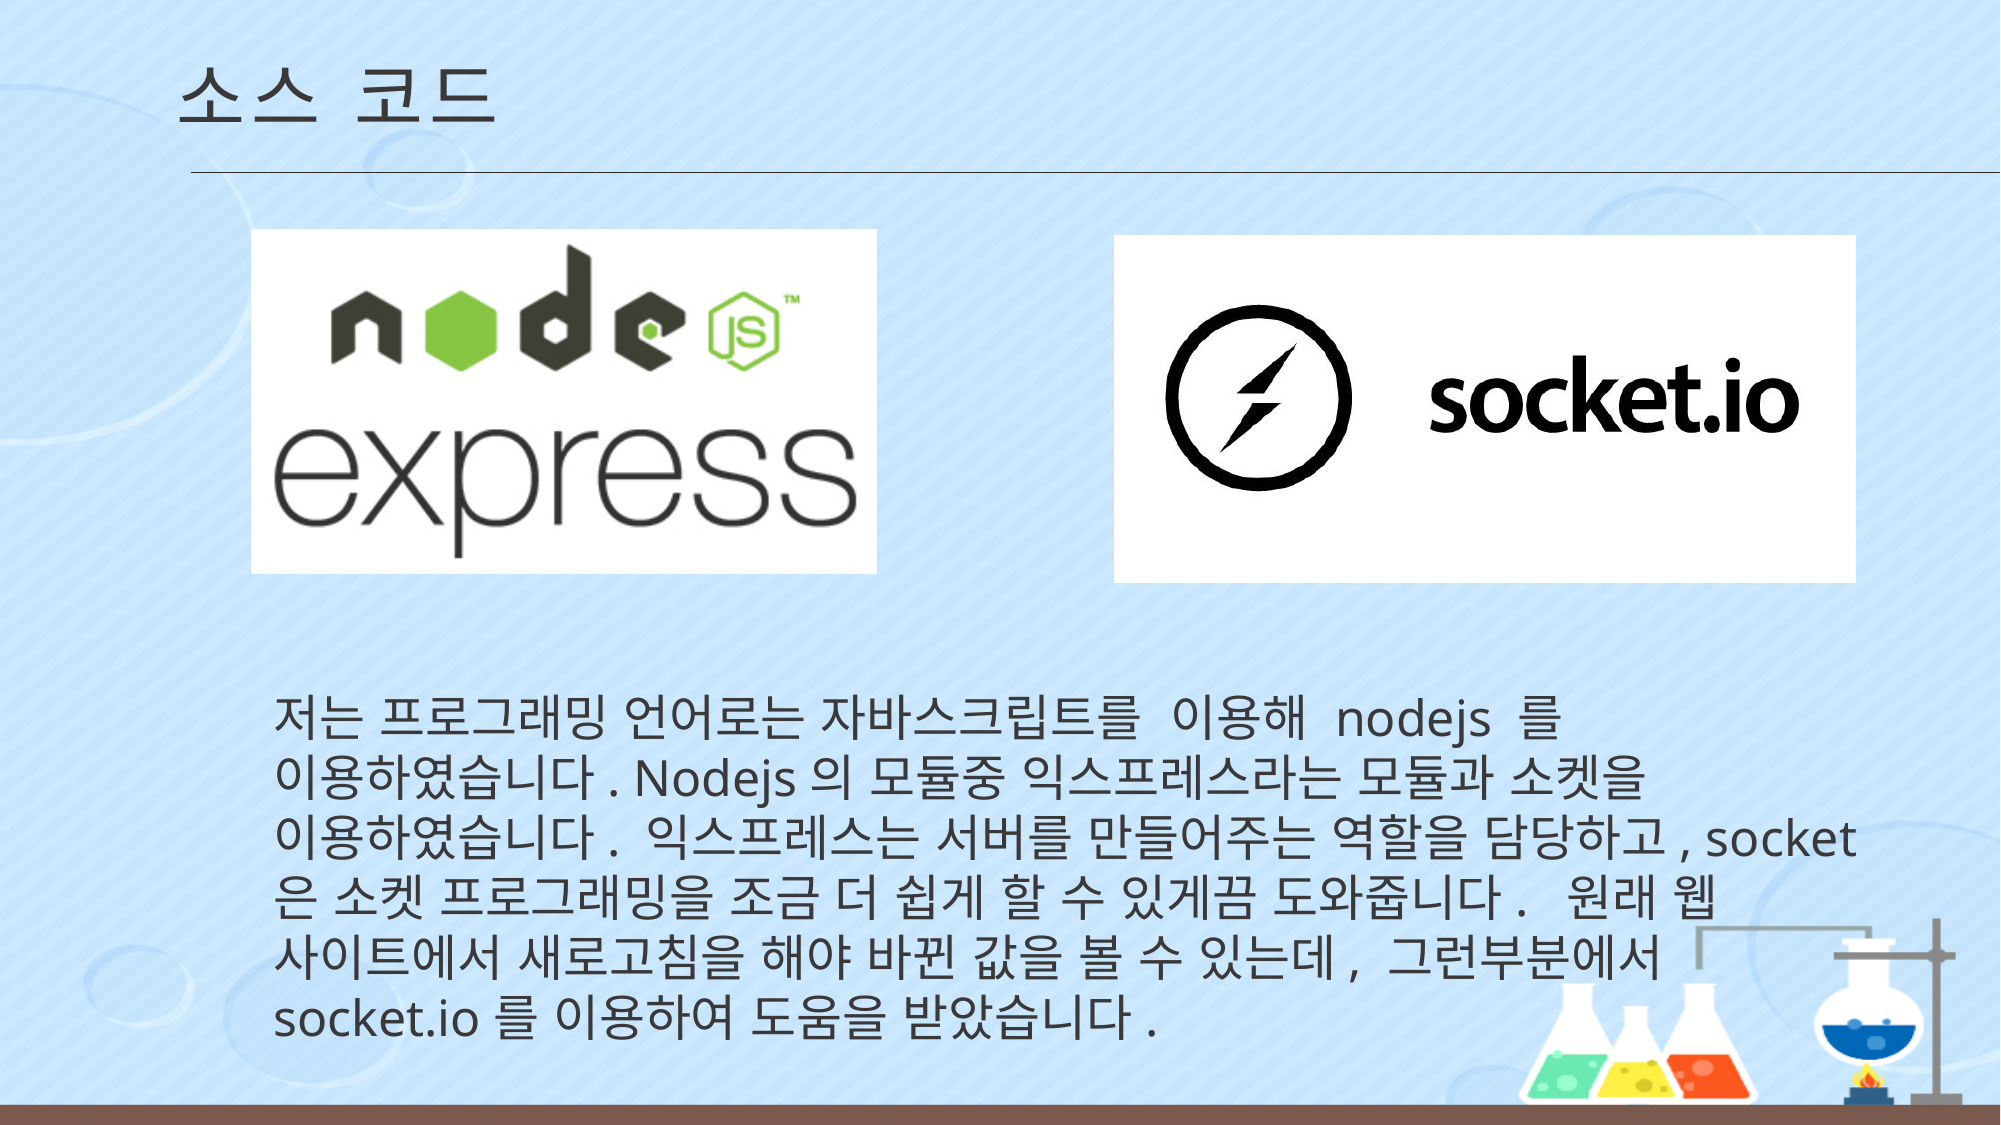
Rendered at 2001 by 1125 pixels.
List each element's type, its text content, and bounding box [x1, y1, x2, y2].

picture [0, 0, 2001, 1125]
text_box 저는 프로그래밍 언어로는 자바스크립트를 이용해 nodejs 를 이용하였습니다. Nodejs의 모듈중 익스프레스라는 모듈과 소켓을 이용하였습니다. 익스프레스는 서버를 만들어주는 역할을 담당하고, socket 은 소켓 프로그래밍을 조금 더 쉽게 할 수 있게끔 도와줍니다. 원래 웹 사이트에서 새로고침을 해야 바뀐 값을 볼 수 있는데, 그런부분에서 socket.io를 이용하여 도움을 받았습니다. [258, 678, 1901, 1054]
text_box 소스 코드 [161, 42, 514, 148]
